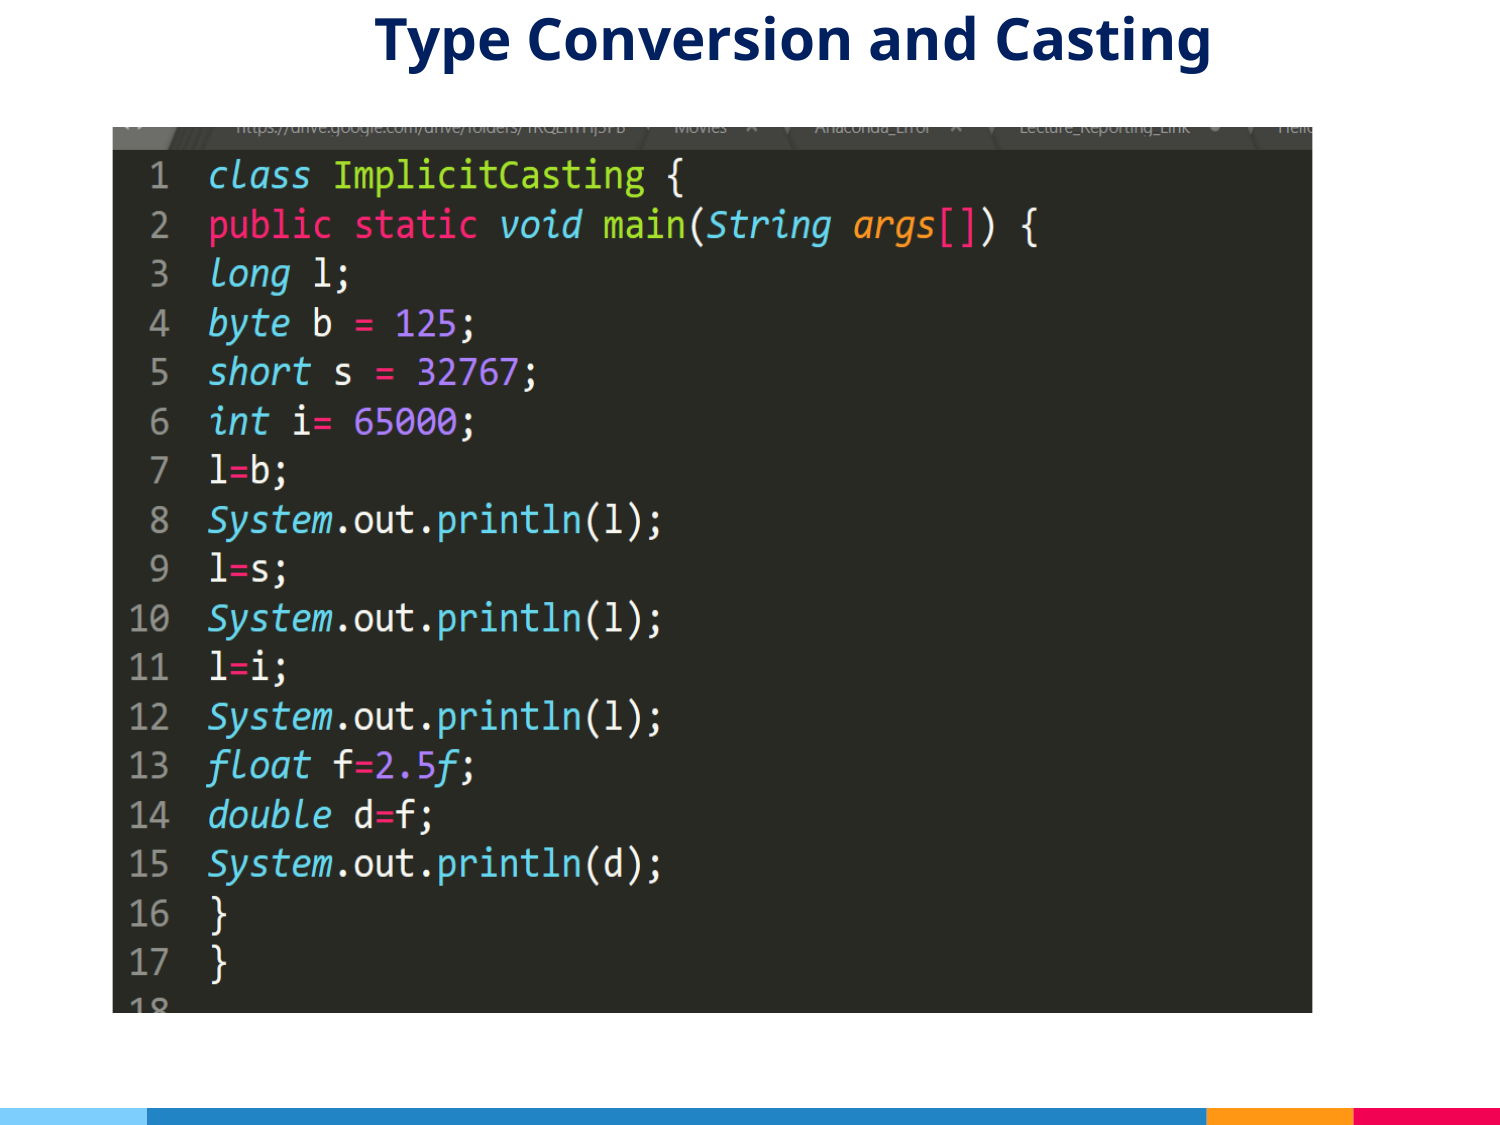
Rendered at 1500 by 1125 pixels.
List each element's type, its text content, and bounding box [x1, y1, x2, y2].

title Type Conversion and Casting [251, 10, 1338, 50]
text_box [162, 50, 1463, 163]
picture [112, 126, 1313, 1013]
